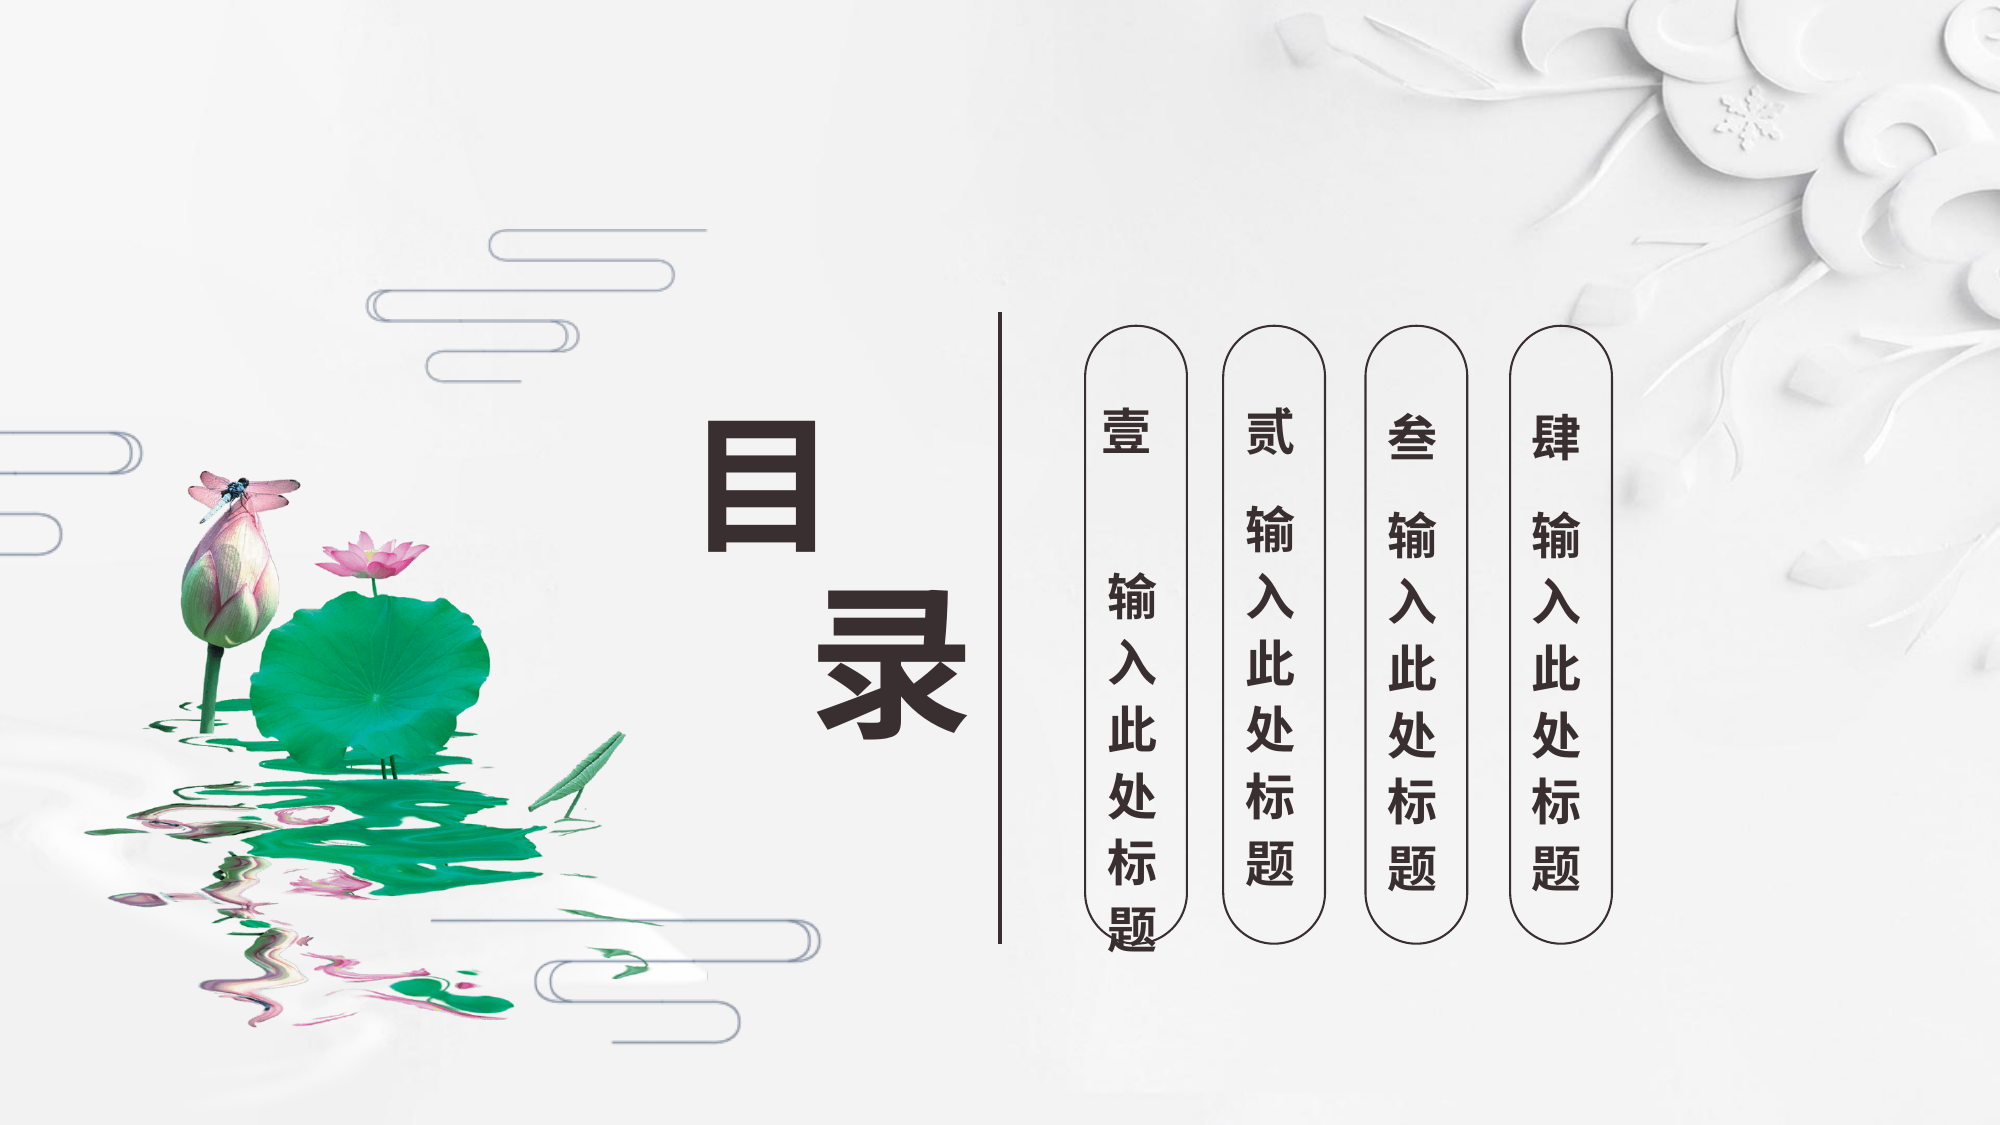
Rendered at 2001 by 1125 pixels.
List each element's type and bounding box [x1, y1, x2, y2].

picture [0, 0, 2000, 1125]
text_box [1015, 394, 1681, 923]
